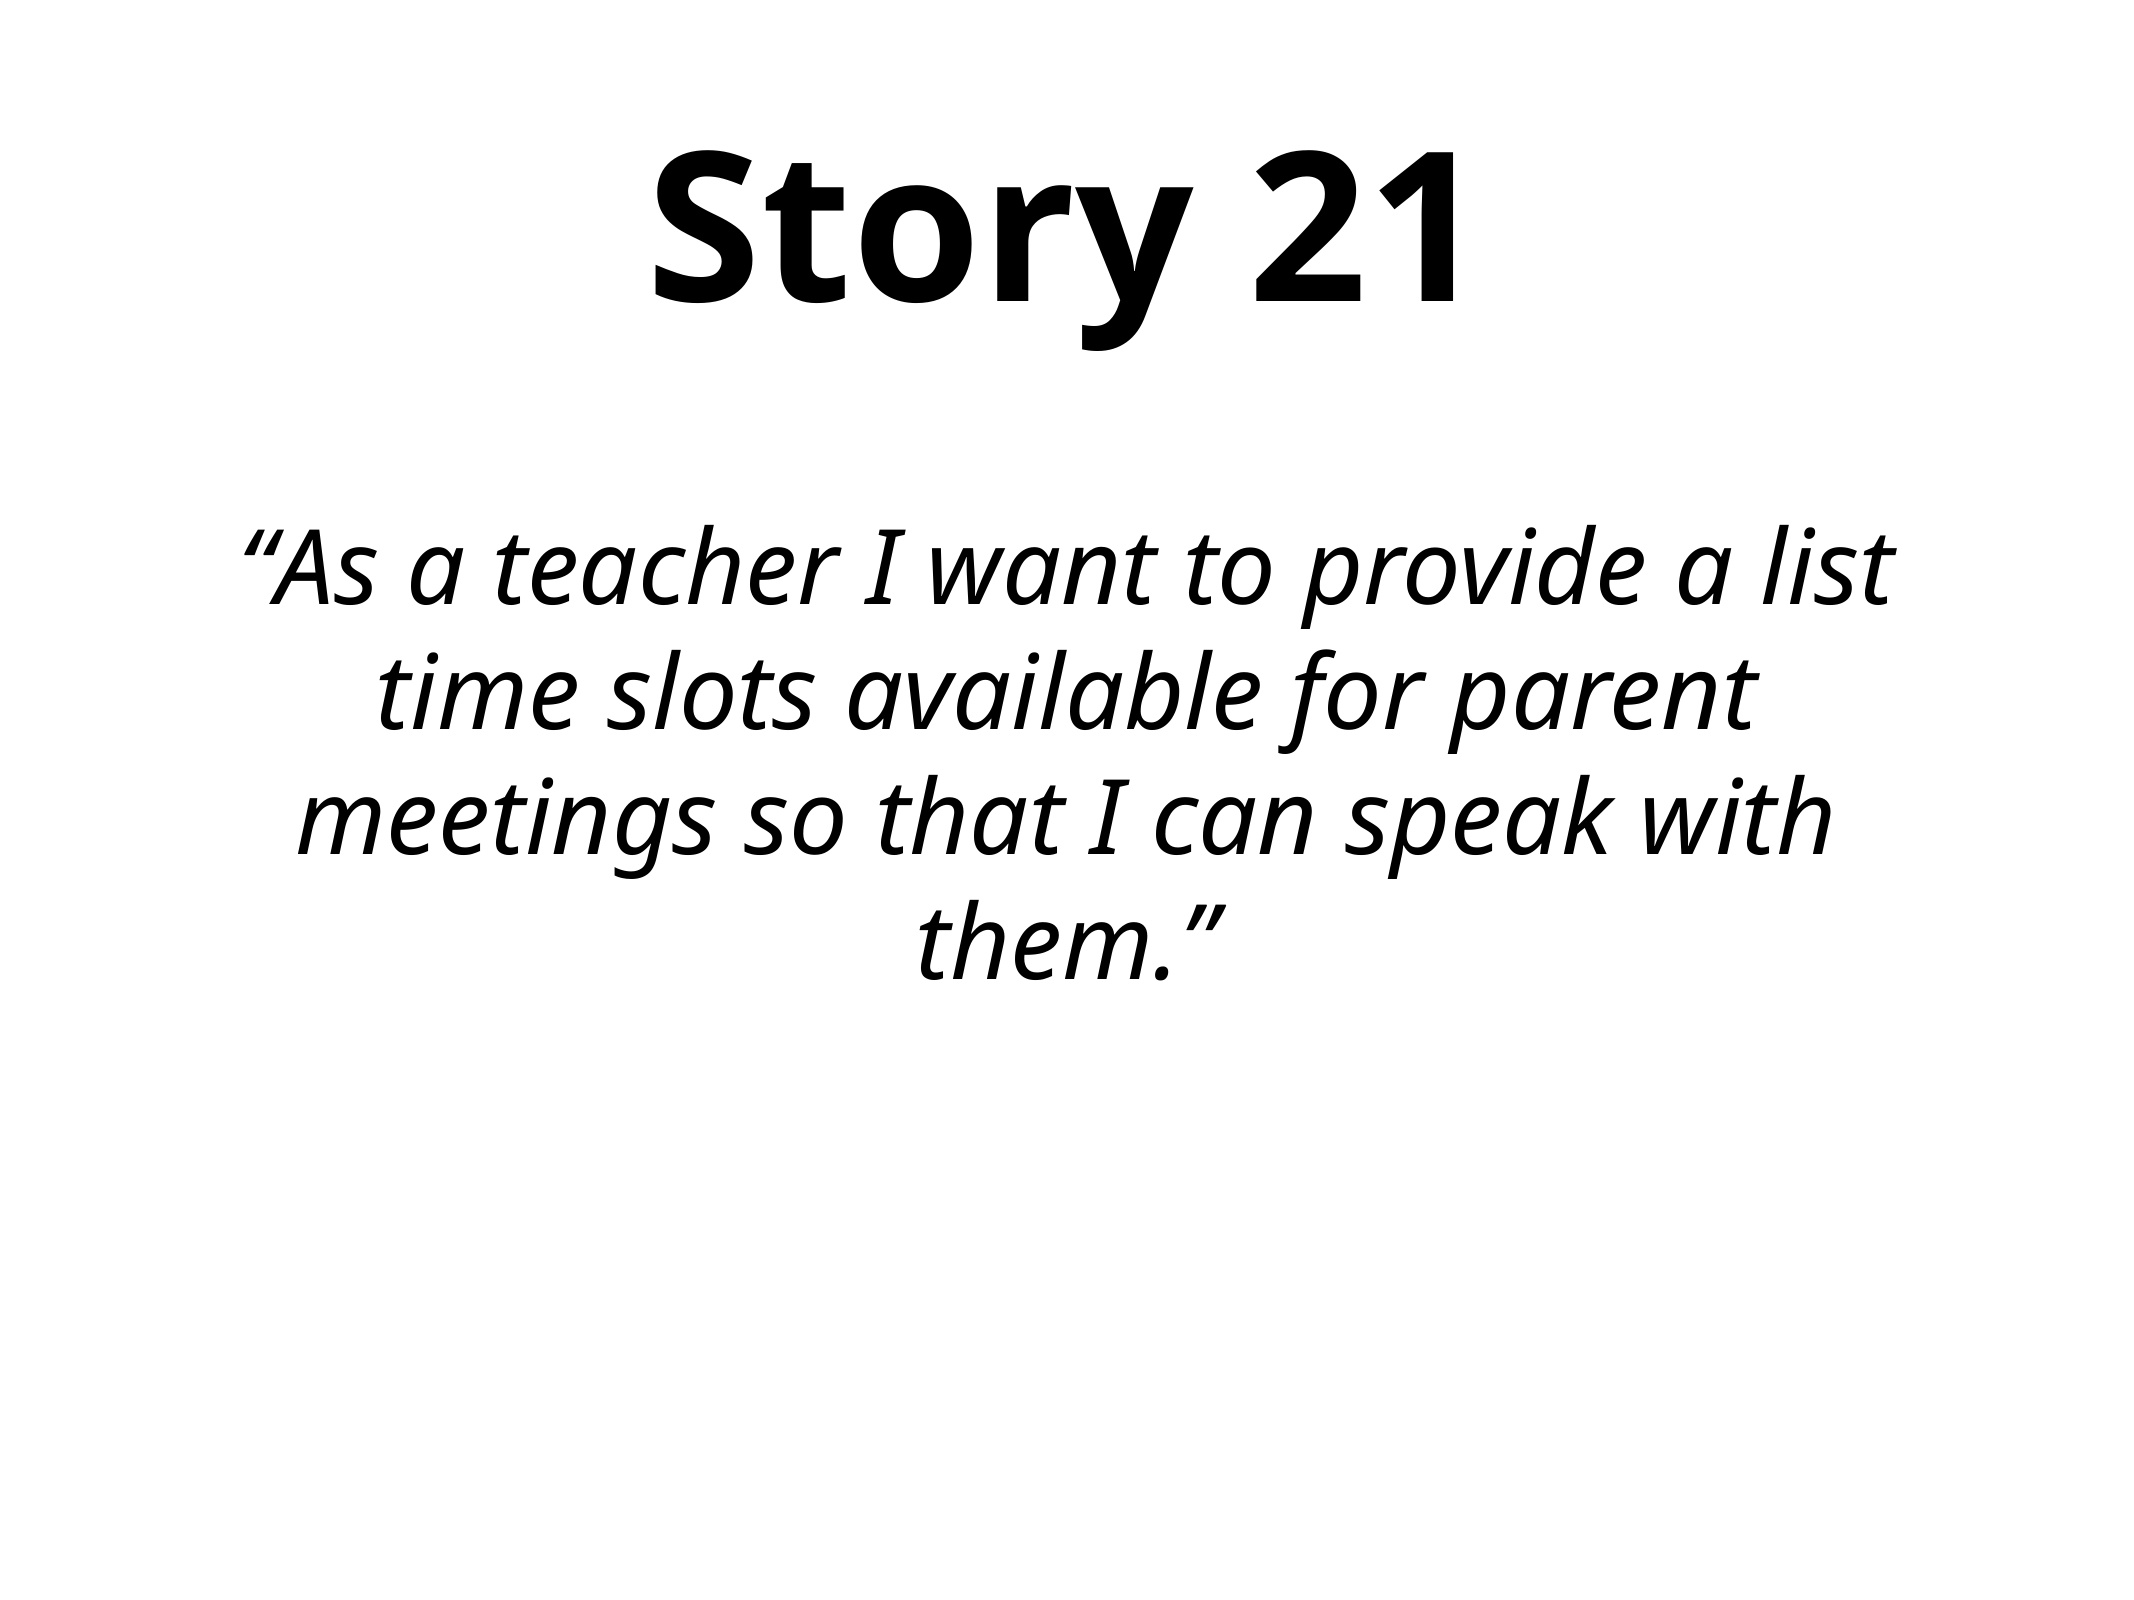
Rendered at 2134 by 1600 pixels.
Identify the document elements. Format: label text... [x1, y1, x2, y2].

list “As a teacher I want to provide a list time slots available for parent meetings so that I can speak with them.” [207, 488, 1926, 1012]
text_box Story 21 [638, 84, 1495, 352]
